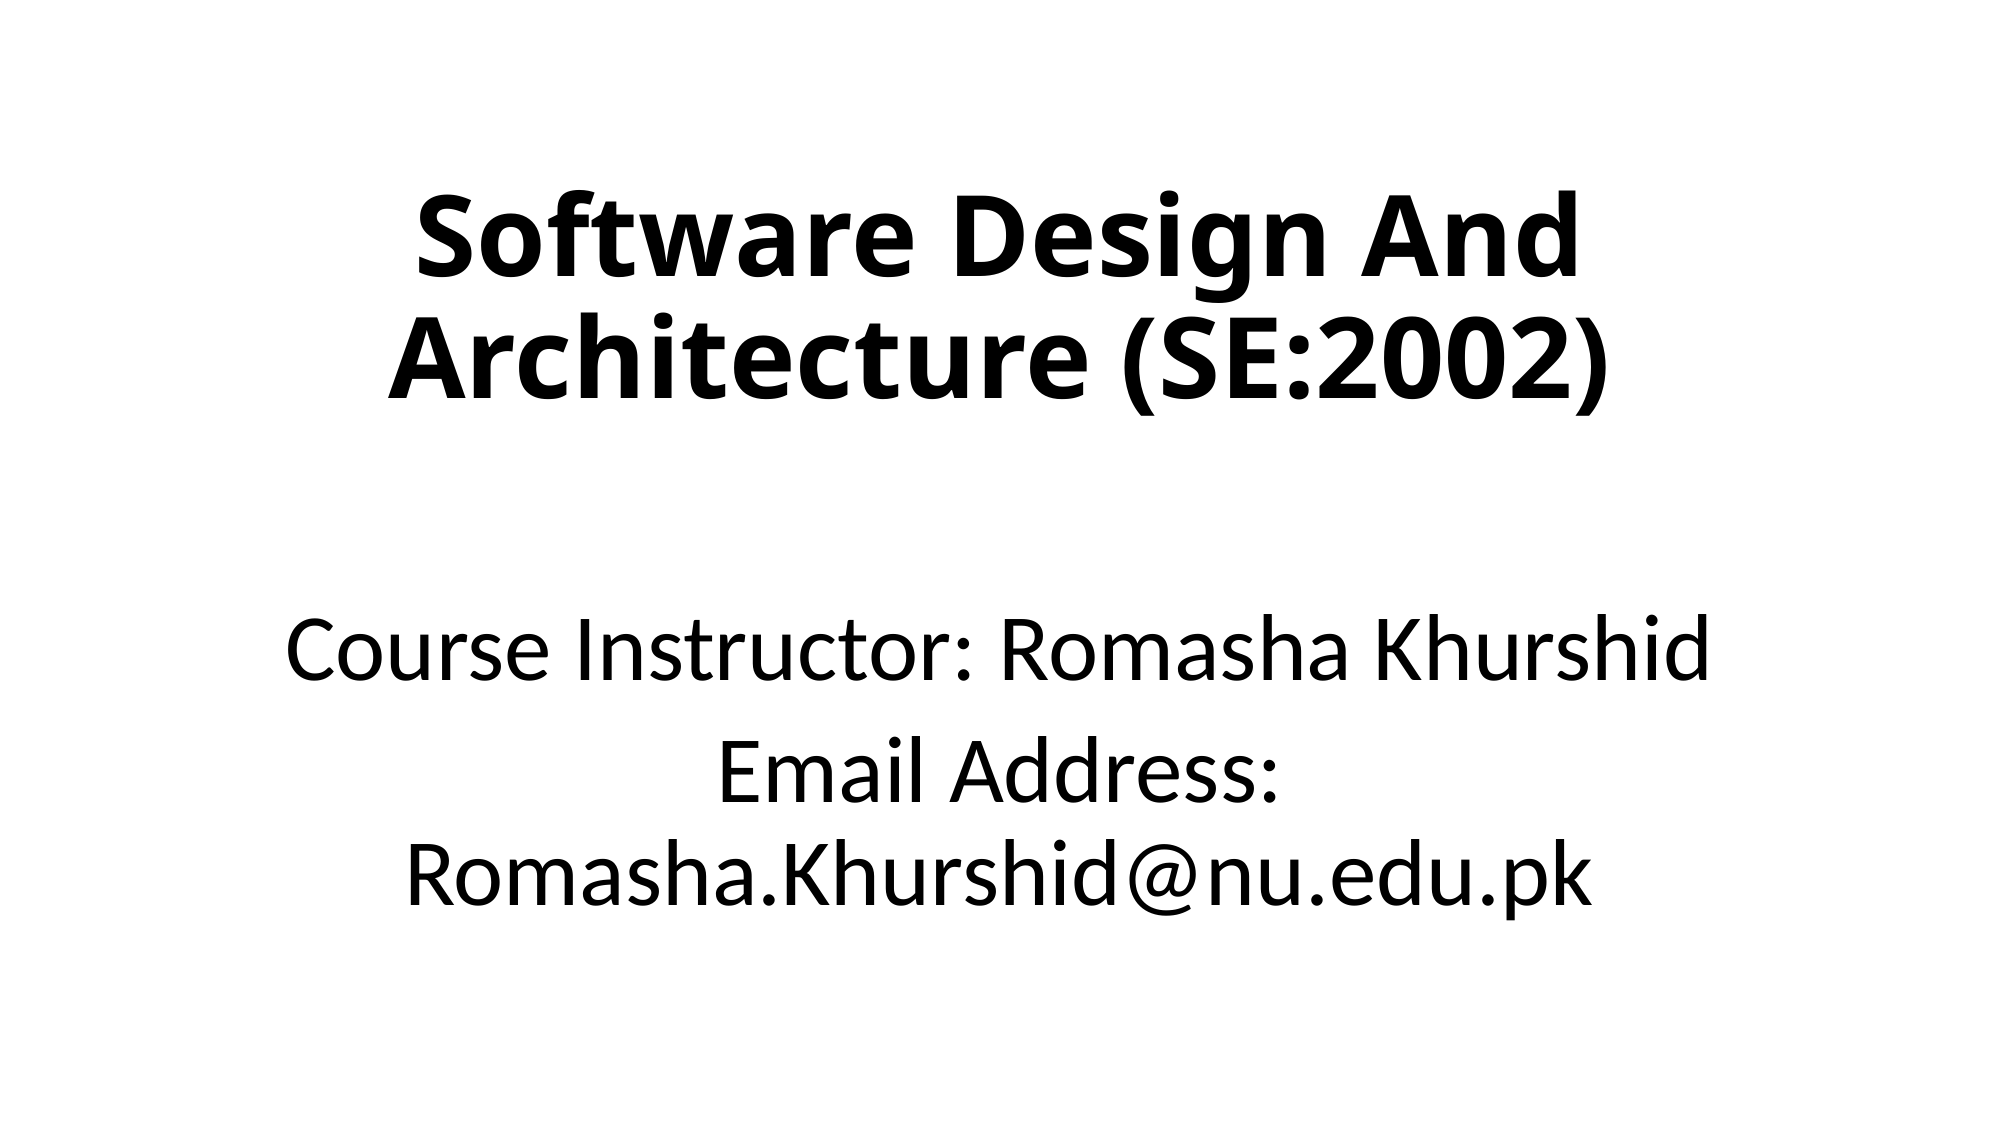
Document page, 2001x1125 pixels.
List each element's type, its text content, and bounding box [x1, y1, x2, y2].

title Software Design And Architecture (SE:2002) [249, 144, 1750, 431]
subtitle Course Instructor: Romasha Khurshid Email Address: Romasha.Khurshid@nu.edu.pk [249, 590, 1750, 1019]
